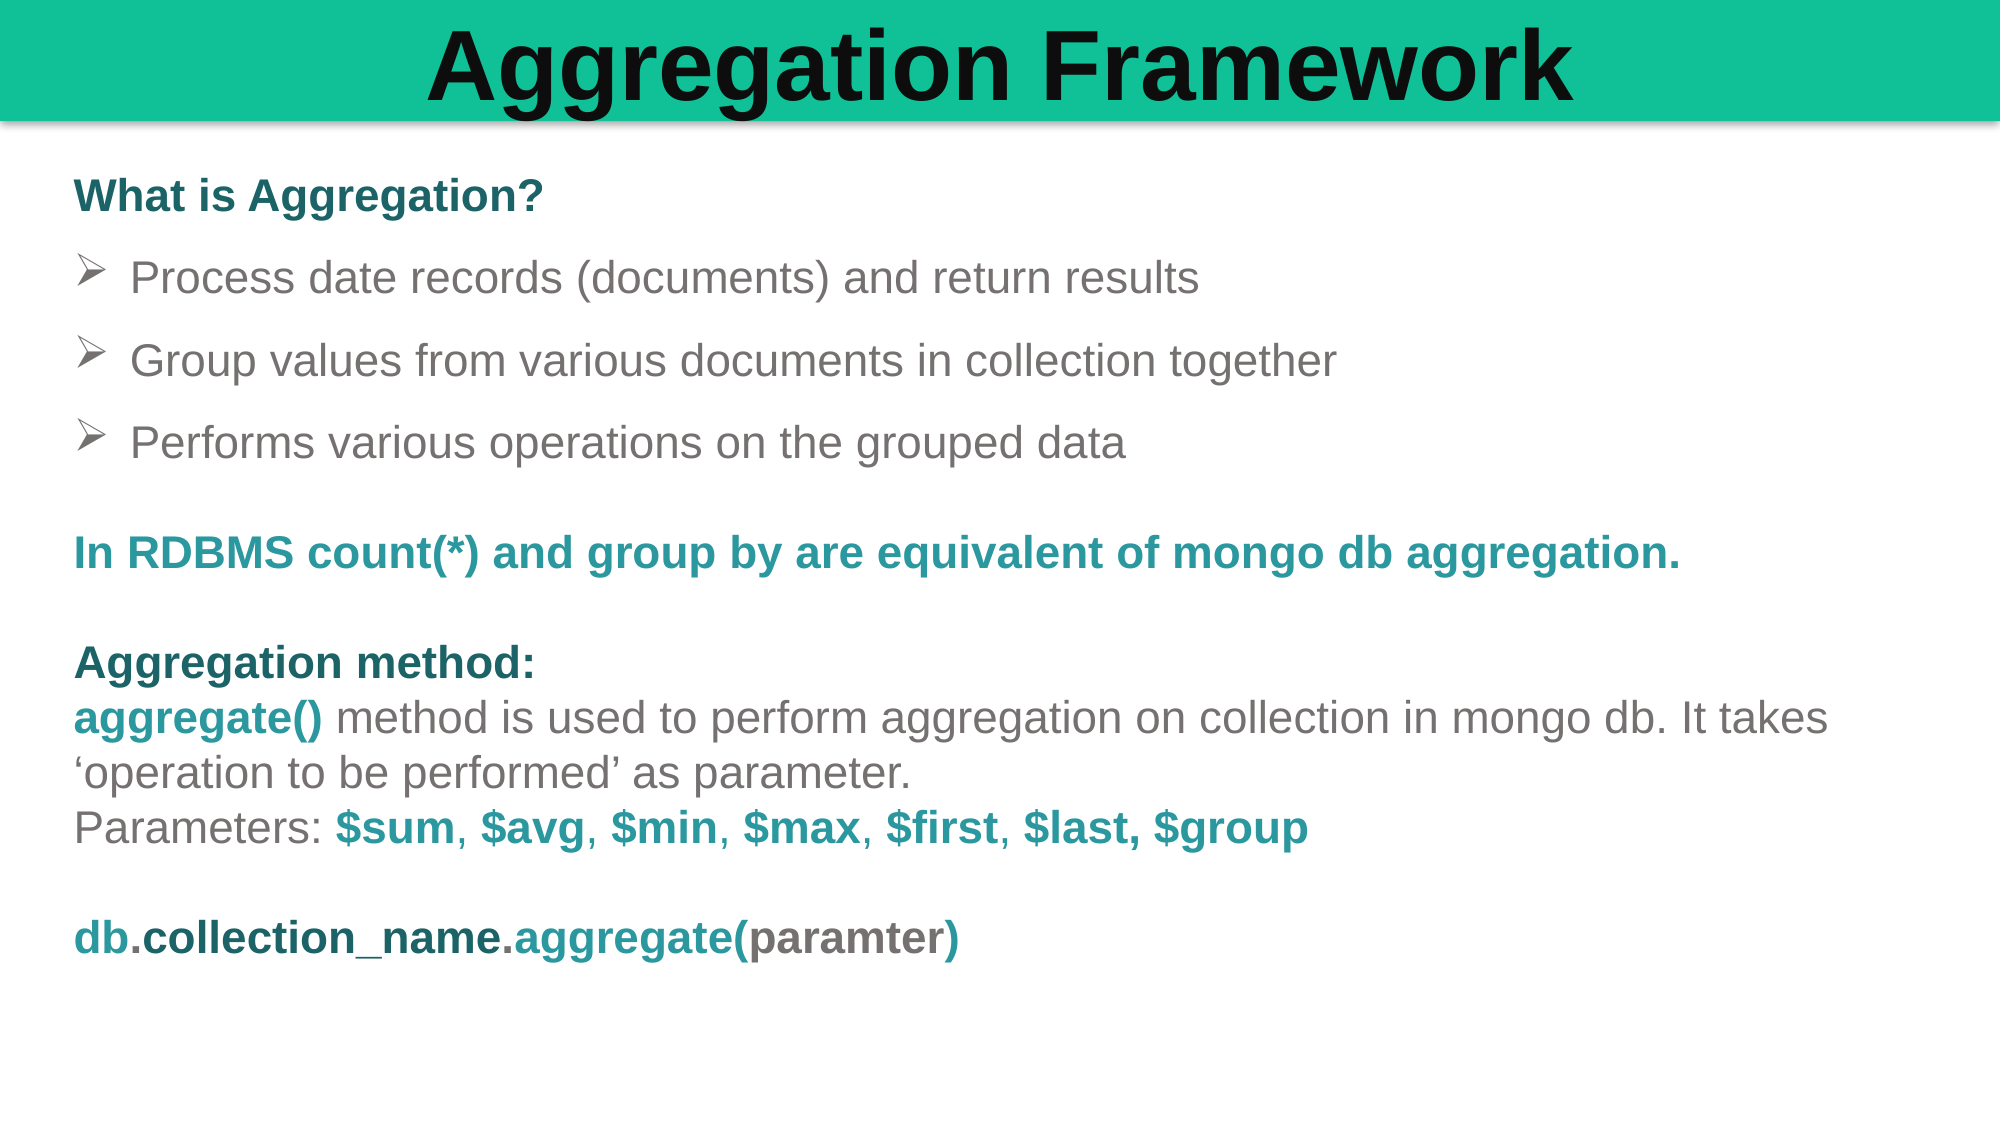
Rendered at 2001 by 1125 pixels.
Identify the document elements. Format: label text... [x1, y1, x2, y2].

text_box Aggregation Framework [0, 0, 2000, 122]
text_box What is Aggregation? Process date records (documents) and return results Group values from various documents in collection together Performs various operations on the grouped data In RDBMS count(*) and group by are equivalent of mongo db aggregation. Aggregation method: aggregate() method is used to perform aggregation on collection in mongo db. It takes ‘operation to be performed’ as parameter. Parameters: $sum, $avg, $min, $max, $first, $last, $group db.collection_name.aggregate(paramter) [58, 158, 1941, 970]
